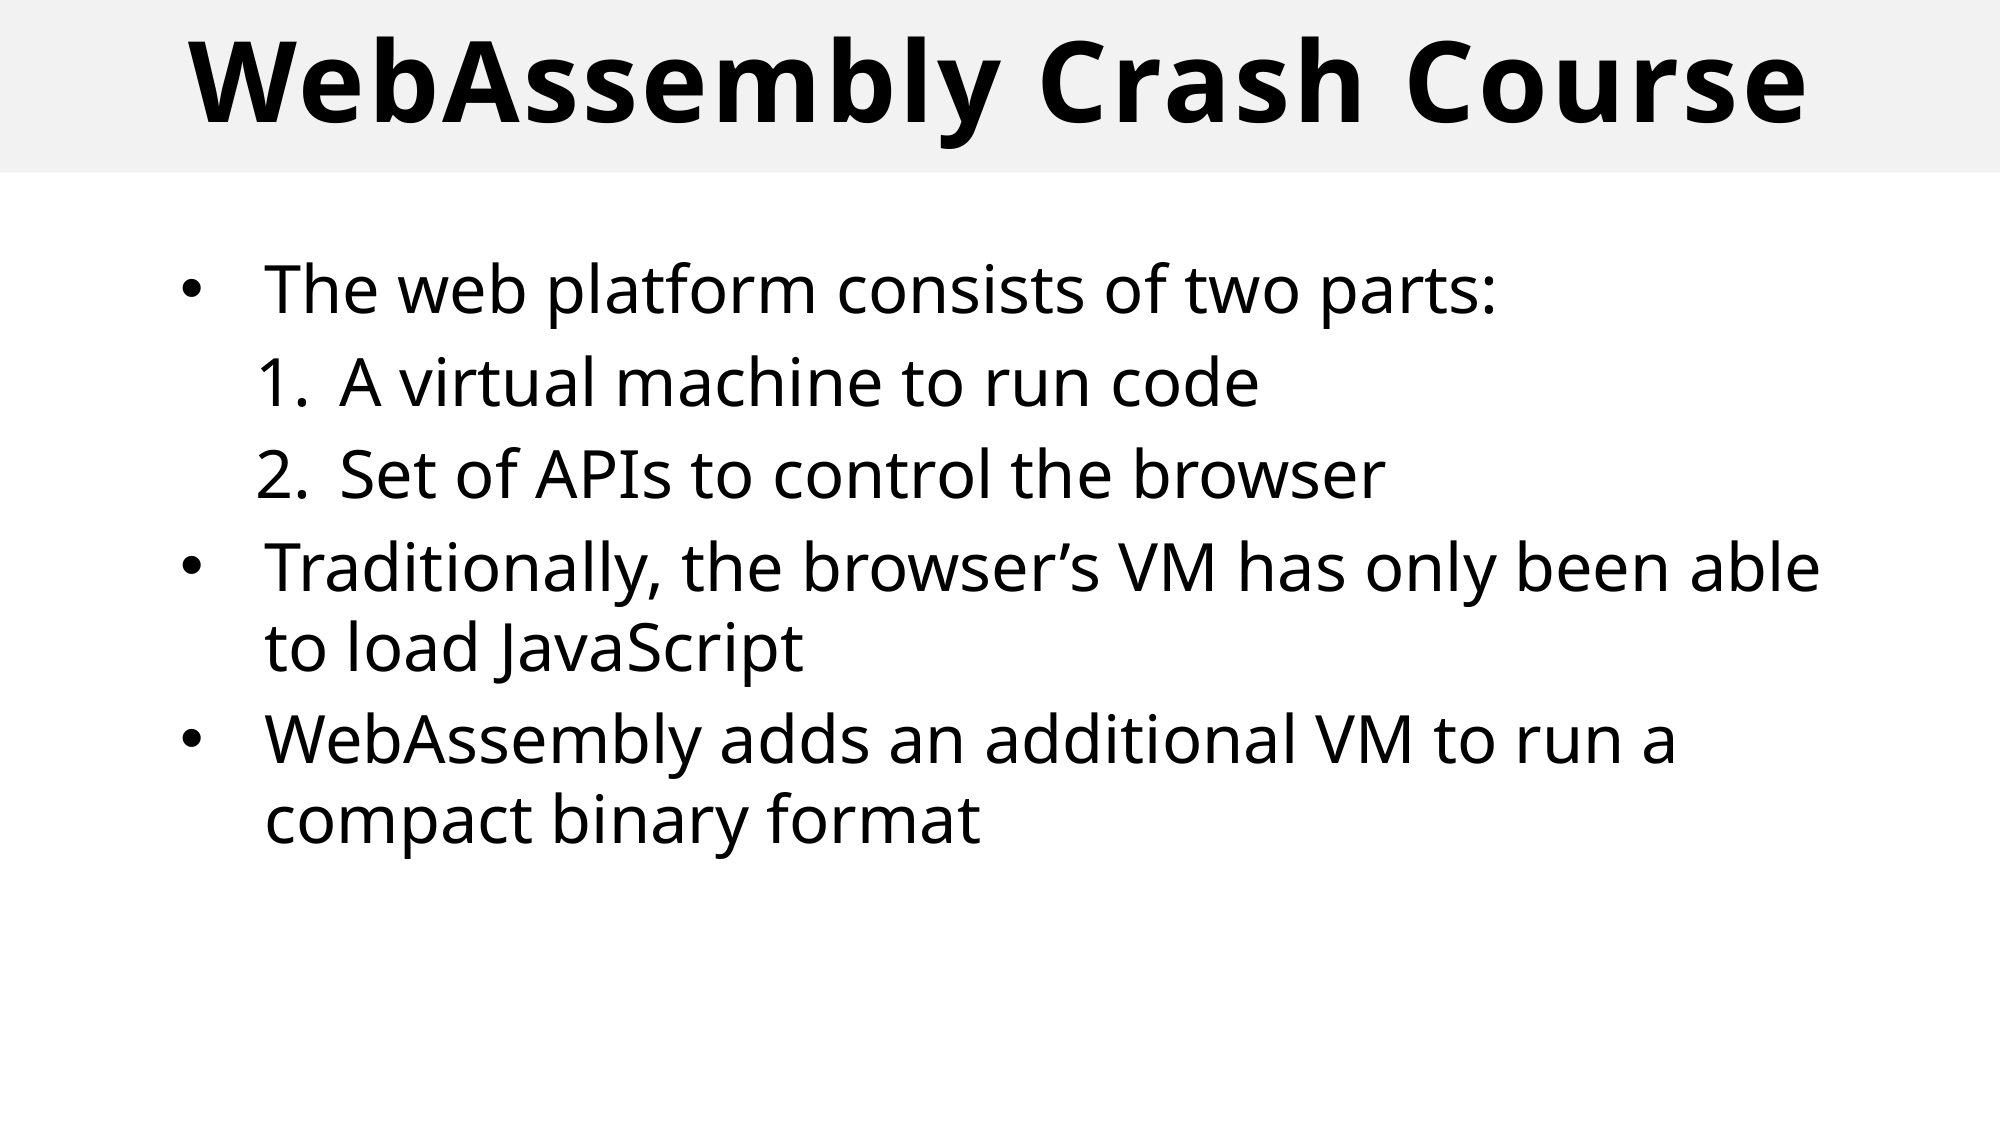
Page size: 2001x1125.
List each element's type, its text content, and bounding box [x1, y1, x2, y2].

text_box The web platform consists of two parts: A virtual machine to run code Set of APIs to control the browser Traditionally, the browser’s VM has only been able to load JavaScript WebAssembly adds an additional VM to run a compact binary format [0, 172, 2000, 1105]
title WebAssembly Crash Course [0, 0, 2000, 172]
